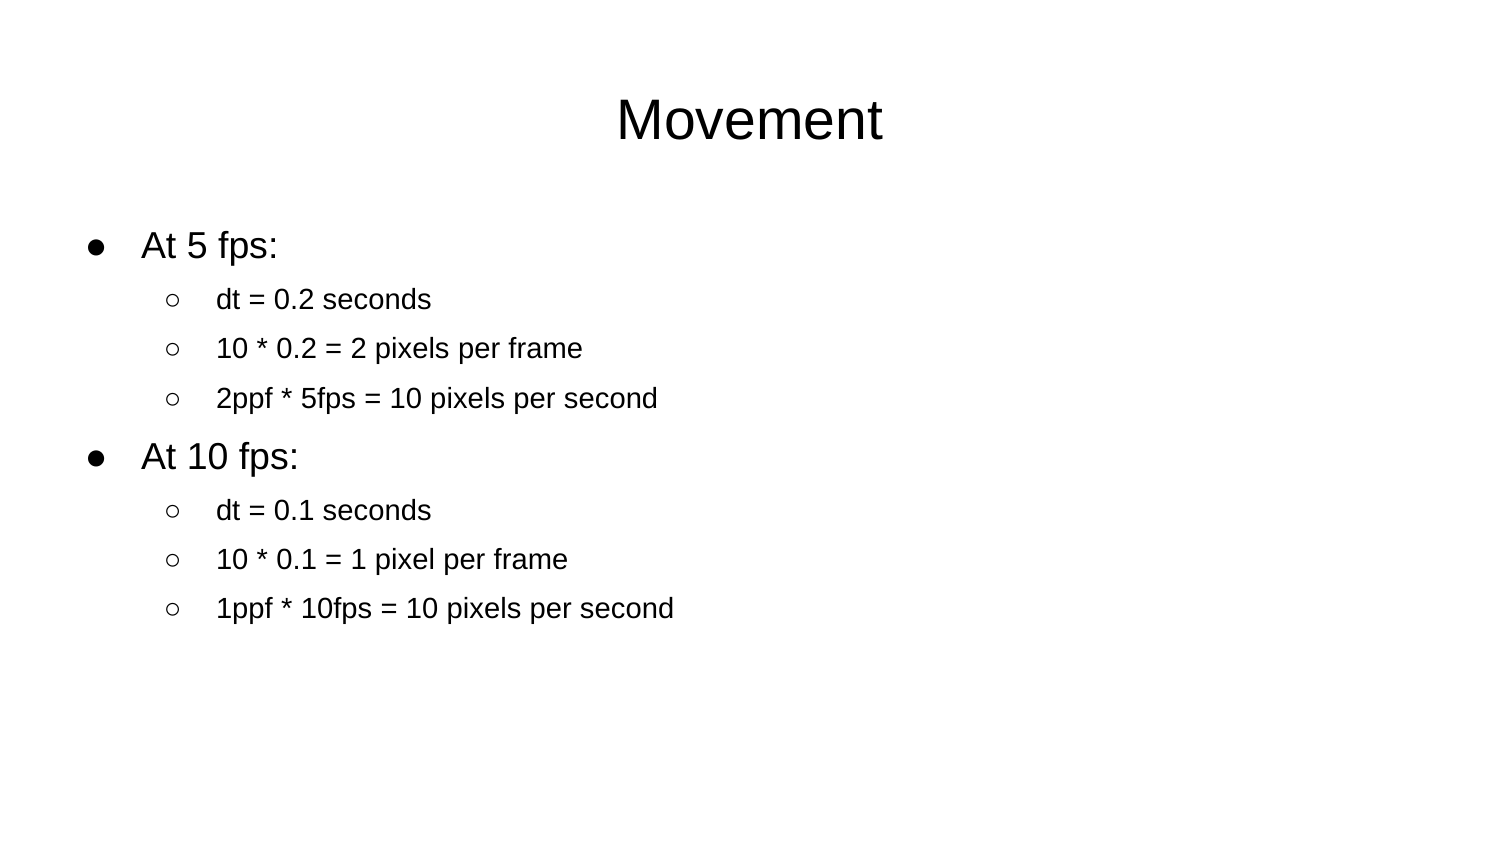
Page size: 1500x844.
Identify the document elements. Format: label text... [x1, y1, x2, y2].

list At 5 fps: dt = 0.2 seconds 10 * 0.2 = 2 pixels per frame 2ppf * 5fps = 10 pixels per second At 10 fps: dt = 0.1 seconds 10 * 0.1 = 1 pixel per frame 1ppf * 10fps = 10 pixels per second [51, 189, 1449, 655]
title Movement [51, 72, 1449, 167]
